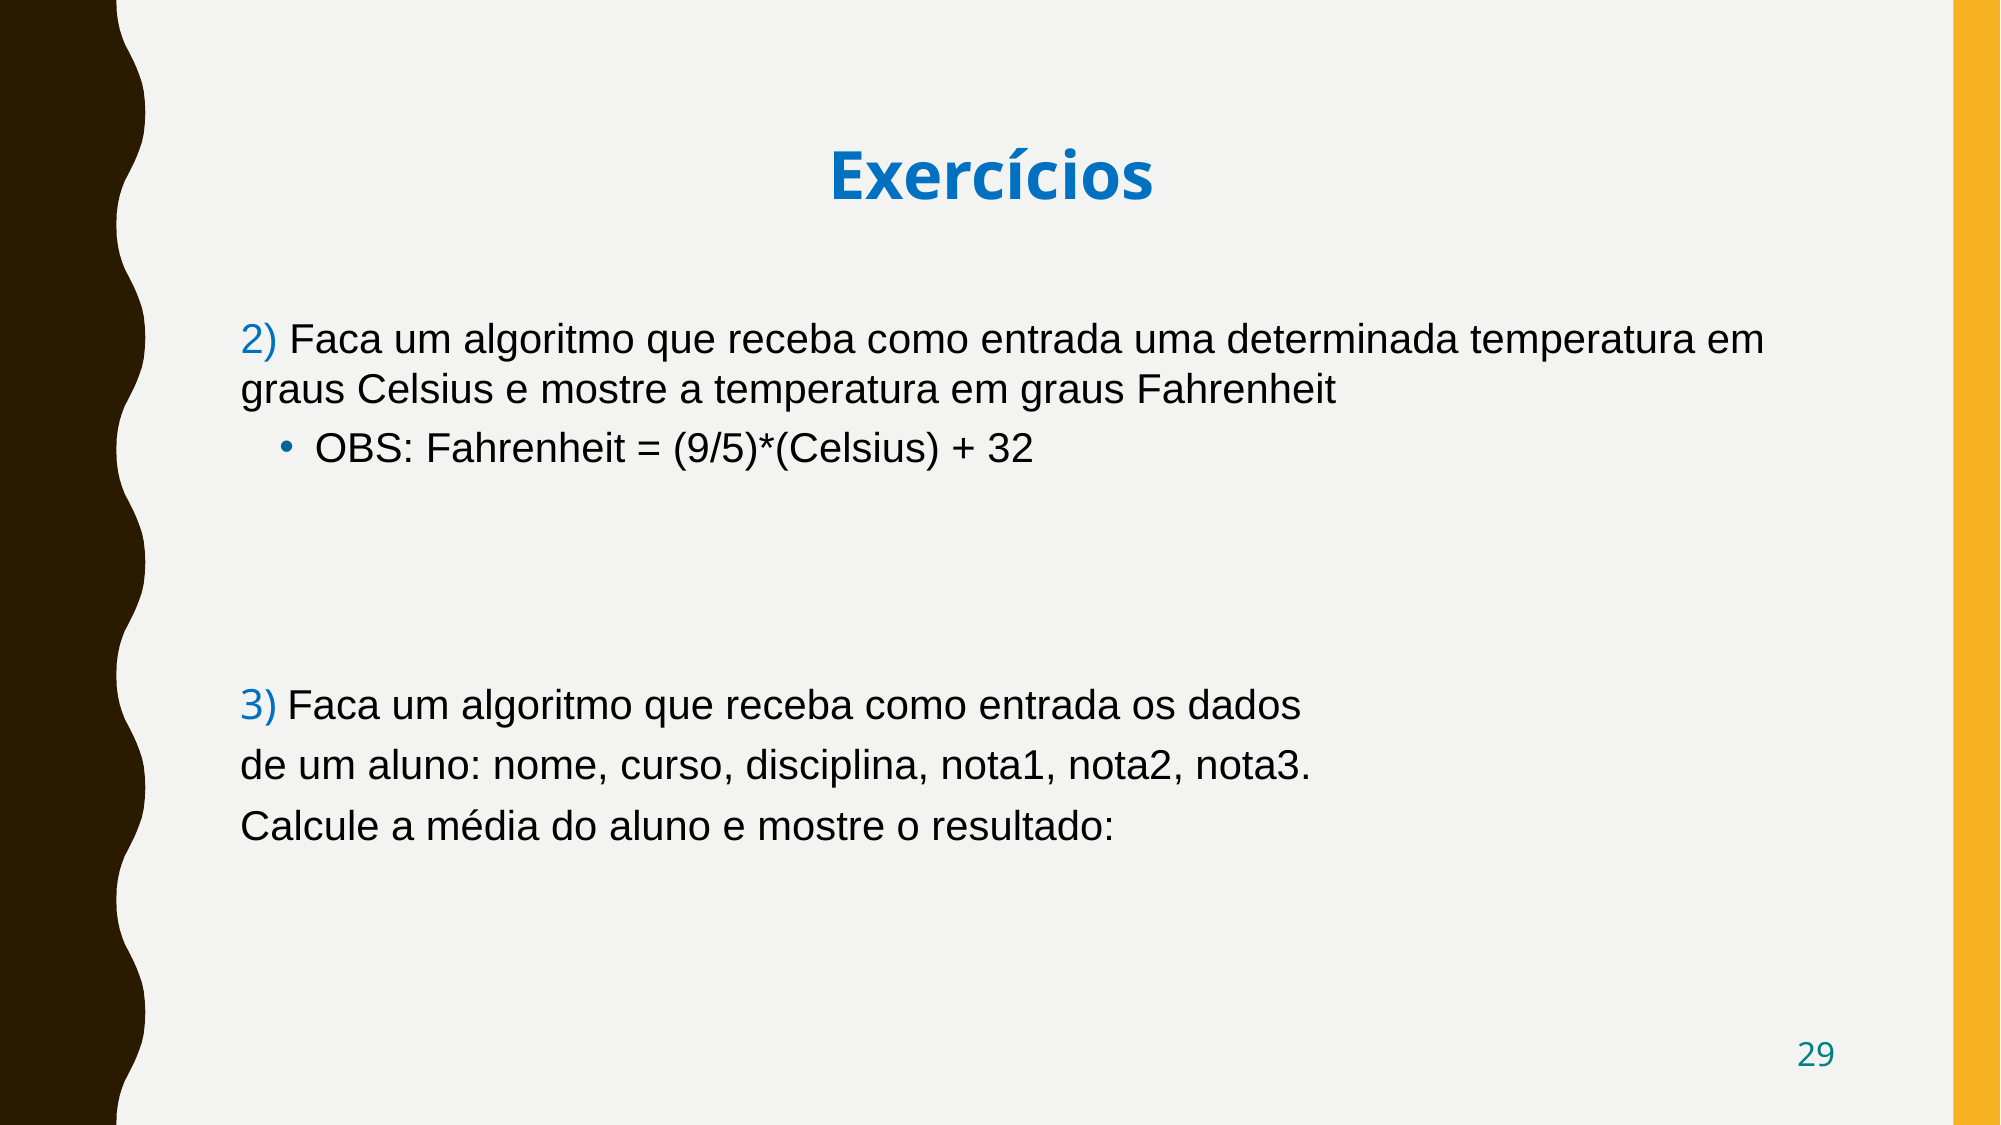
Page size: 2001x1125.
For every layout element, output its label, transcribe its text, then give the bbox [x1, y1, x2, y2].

text_box 2) Faca um algoritmo que receba como entrada uma determinada temperatura em graus Celsius e mostre a temperatura em graus Fahrenheit OBS: Fahrenheit = (9/5)*(Celsius) + 32 [150, 243, 1850, 610]
text_box 3) Faca um algoritmo que receba como entrada os dados de um aluno: nome, curso, disciplina, nota1, nota2, nota3. Calcule a média do aluno e mostre o resultado: [149, 609, 1772, 870]
text_box 29 [1666, 1024, 1850, 1100]
text_box Exercícios [149, 125, 1834, 221]
